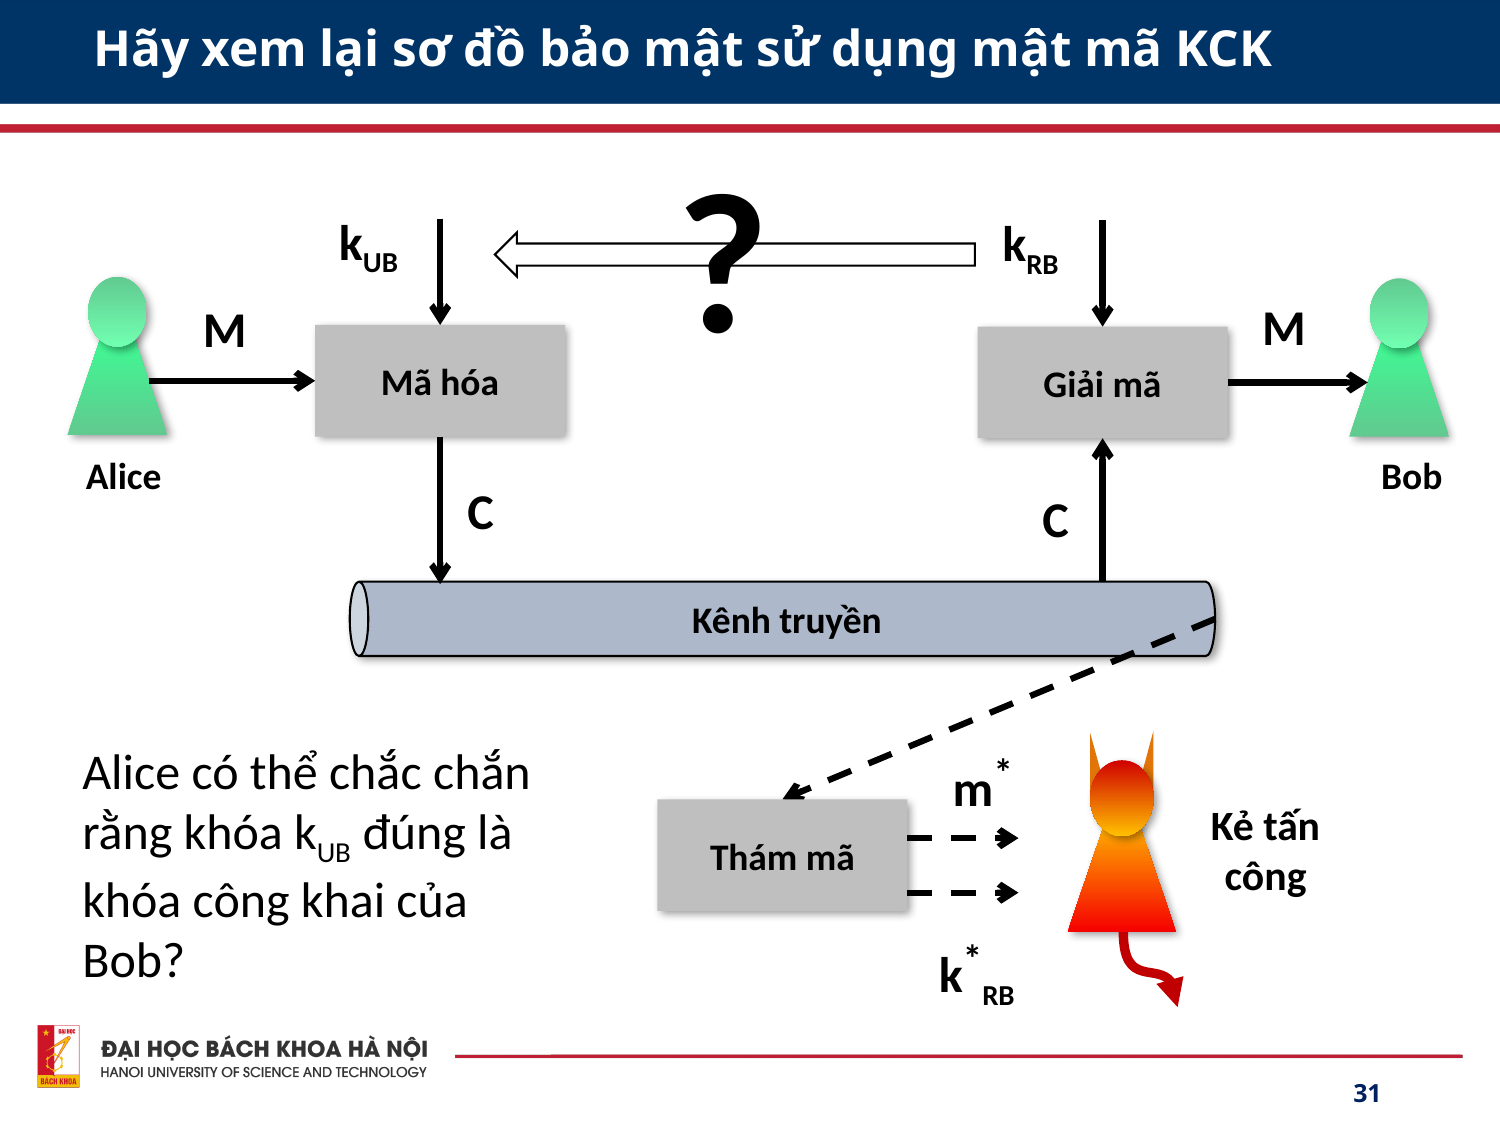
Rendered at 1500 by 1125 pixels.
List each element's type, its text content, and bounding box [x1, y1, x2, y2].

text_box [809, 242, 976, 267]
picture [0, 104, 1500, 1125]
text_box M [1247, 288, 1335, 364]
text_box Kẻ tấn công [1177, 791, 1377, 907]
slide_number 55 [351, 584, 367, 654]
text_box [1067, 730, 1177, 933]
text_box C [1103, 479, 1116, 555]
text_box Bob [1336, 444, 1488, 505]
text_box M [188, 290, 276, 366]
text_box ? [661, 124, 809, 380]
text_box C [1027, 479, 1102, 555]
text_box Alice có thể chắc chắn rằng khóa kUB đúng là khóa công khai của Bob? [67, 732, 588, 996]
text_box Mã hóa [314, 324, 566, 438]
text_box kUB [324, 202, 450, 286]
text_box Thám mã [656, 798, 908, 912]
text_box C [452, 472, 541, 548]
text_box k*RB [924, 918, 1072, 1019]
text_box kRB [987, 204, 1114, 288]
text_box [493, 229, 661, 280]
text_box m* [937, 732, 1063, 827]
text_box Kênh truyền [348, 580, 1217, 658]
text_box Giải mã [977, 326, 1229, 439]
text_box Alice [12, 444, 236, 505]
title Hãy xem lại sơ đồ bảo mật sử dụng mật mã KCK [78, 0, 1429, 105]
slide_number 31 [1059, 1064, 1397, 1125]
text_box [1112, 942, 1188, 997]
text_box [67, 276, 168, 435]
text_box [1349, 278, 1450, 437]
